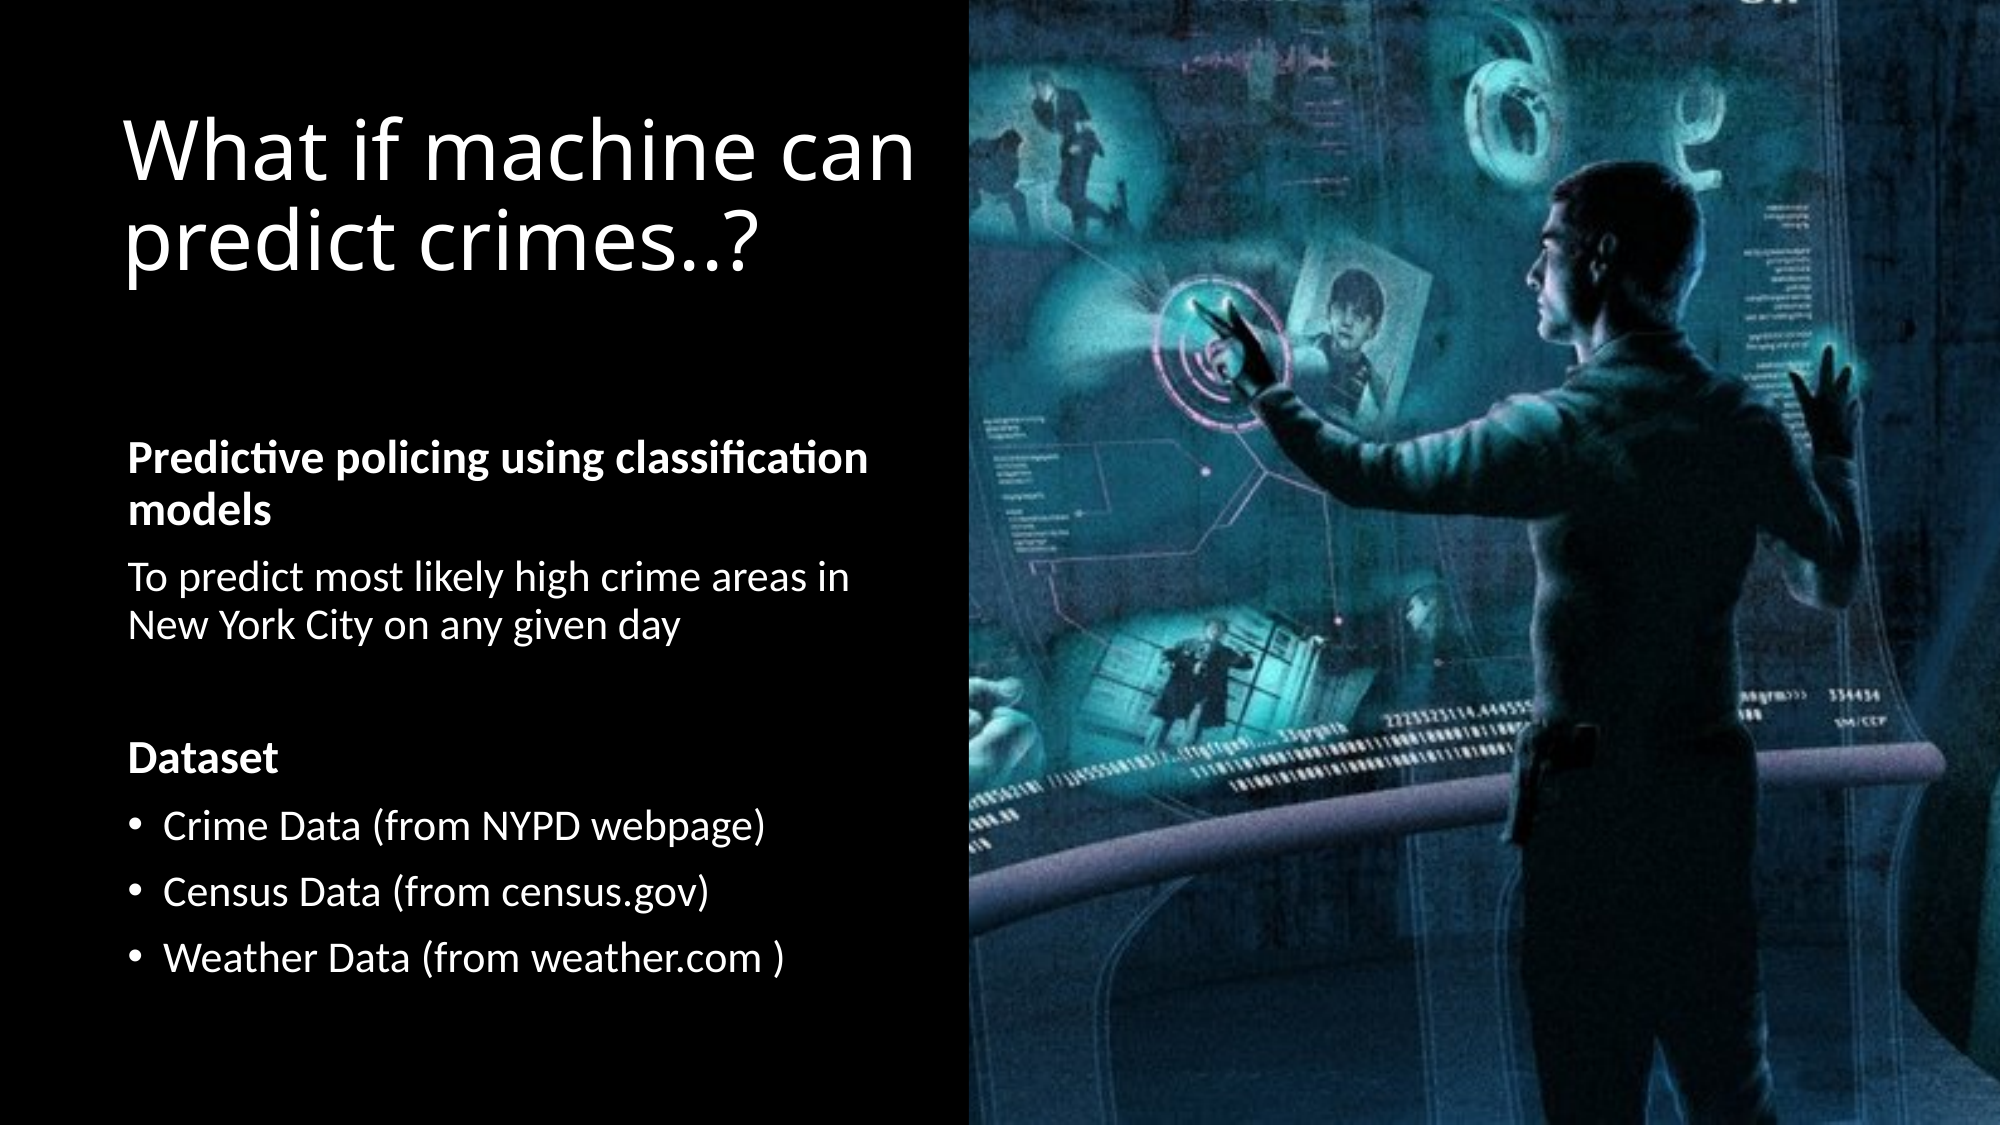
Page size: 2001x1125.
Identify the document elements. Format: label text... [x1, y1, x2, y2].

title What if machine can predict crimes..? [107, 59, 948, 338]
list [968, 0, 2000, 1125]
text_box Predictive policing using classification models To predict most likely high crime areas in New York City on any given day Dataset Crime Data (from NYPD webpage) Census Data (from census.gov) Weather Data (from weather.com ) [112, 424, 953, 993]
